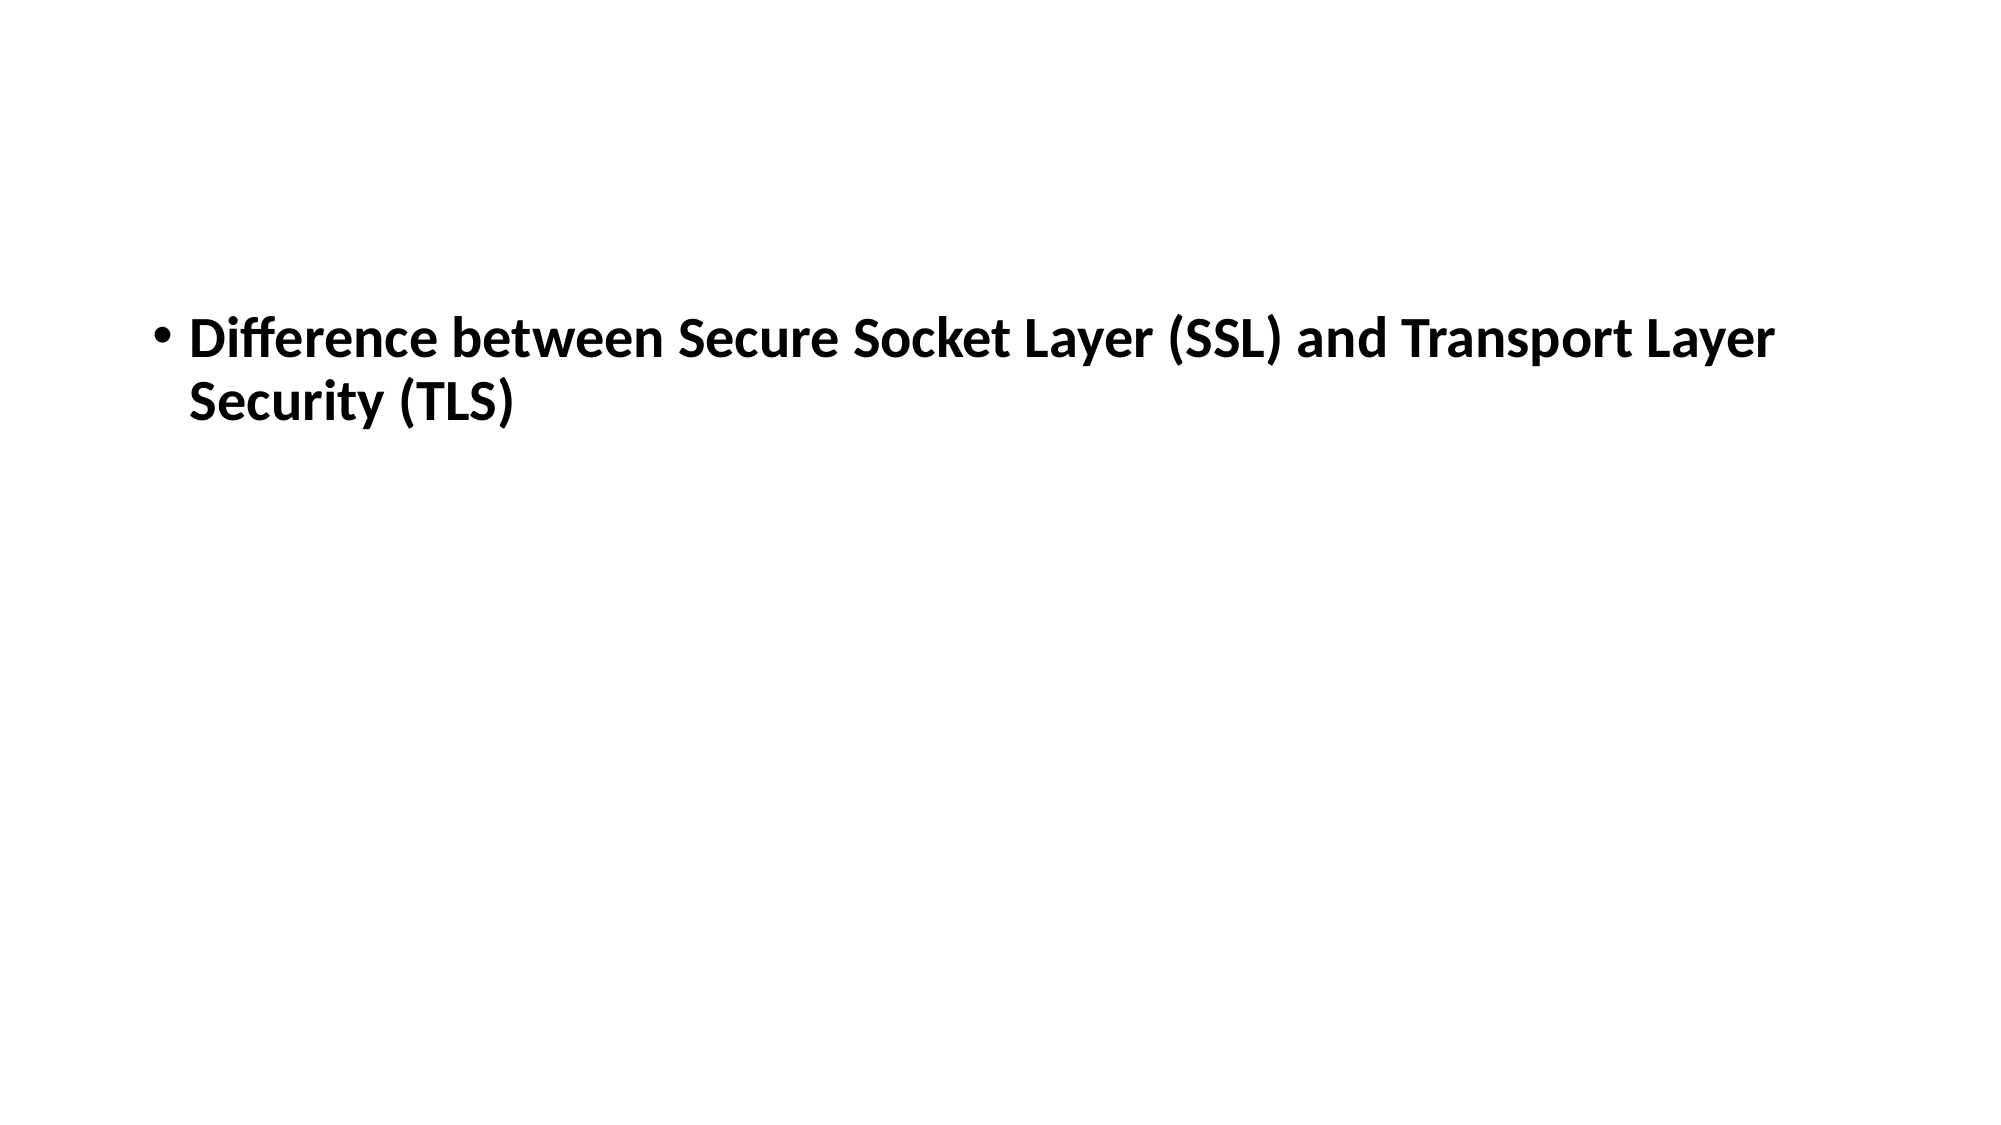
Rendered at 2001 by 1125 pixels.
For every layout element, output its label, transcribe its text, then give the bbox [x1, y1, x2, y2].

list Difference between Secure Socket Layer (SSL) and Transport Layer Security (TLS) [137, 299, 1863, 1014]
